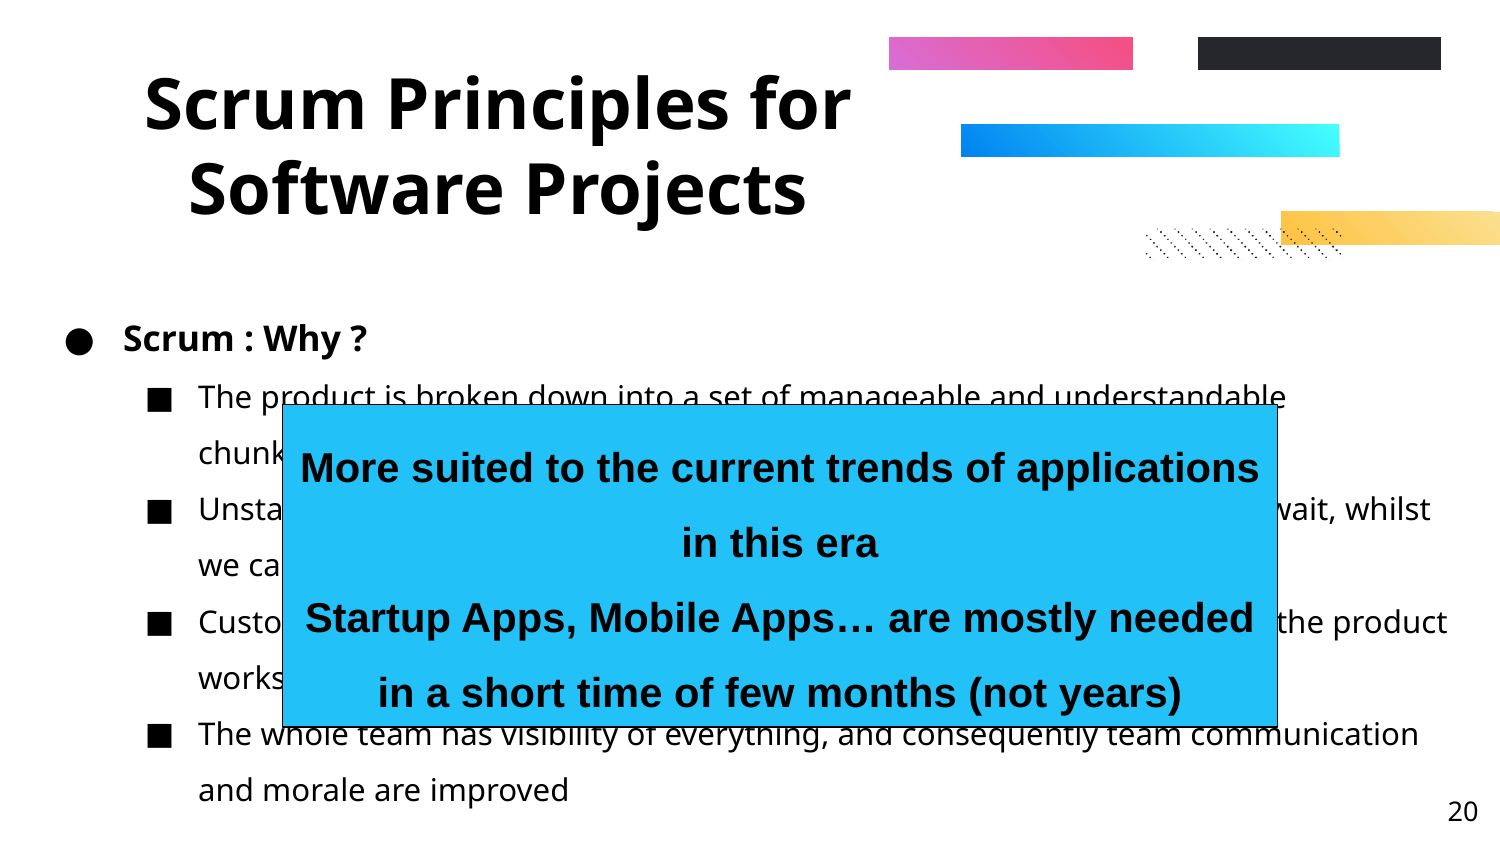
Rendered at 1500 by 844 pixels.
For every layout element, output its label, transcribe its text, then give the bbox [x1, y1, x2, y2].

title Scrum Principles for Software Projects [39, 37, 959, 251]
picture [1144, 228, 1343, 260]
subtitle Scrum : Why ? The product is broken down into a set of manageable and understandable chunks/deliverables Unstable requirements do not hold up progress. ( Complex features, can wait, whilst we can deliver incrementally new features) Customers see on-time delivery of increments and gain feedback on how the product works The whole team has visibility of everything, and consequently team communication and morale are improved [33, 279, 1494, 844]
text_box More suited to the current trends of applications in this era Startup Apps, Mobile Apps… are mostly needed in a short time of few months (not years) [282, 404, 1278, 727]
slide_number ‹#› [1403, 779, 1494, 844]
